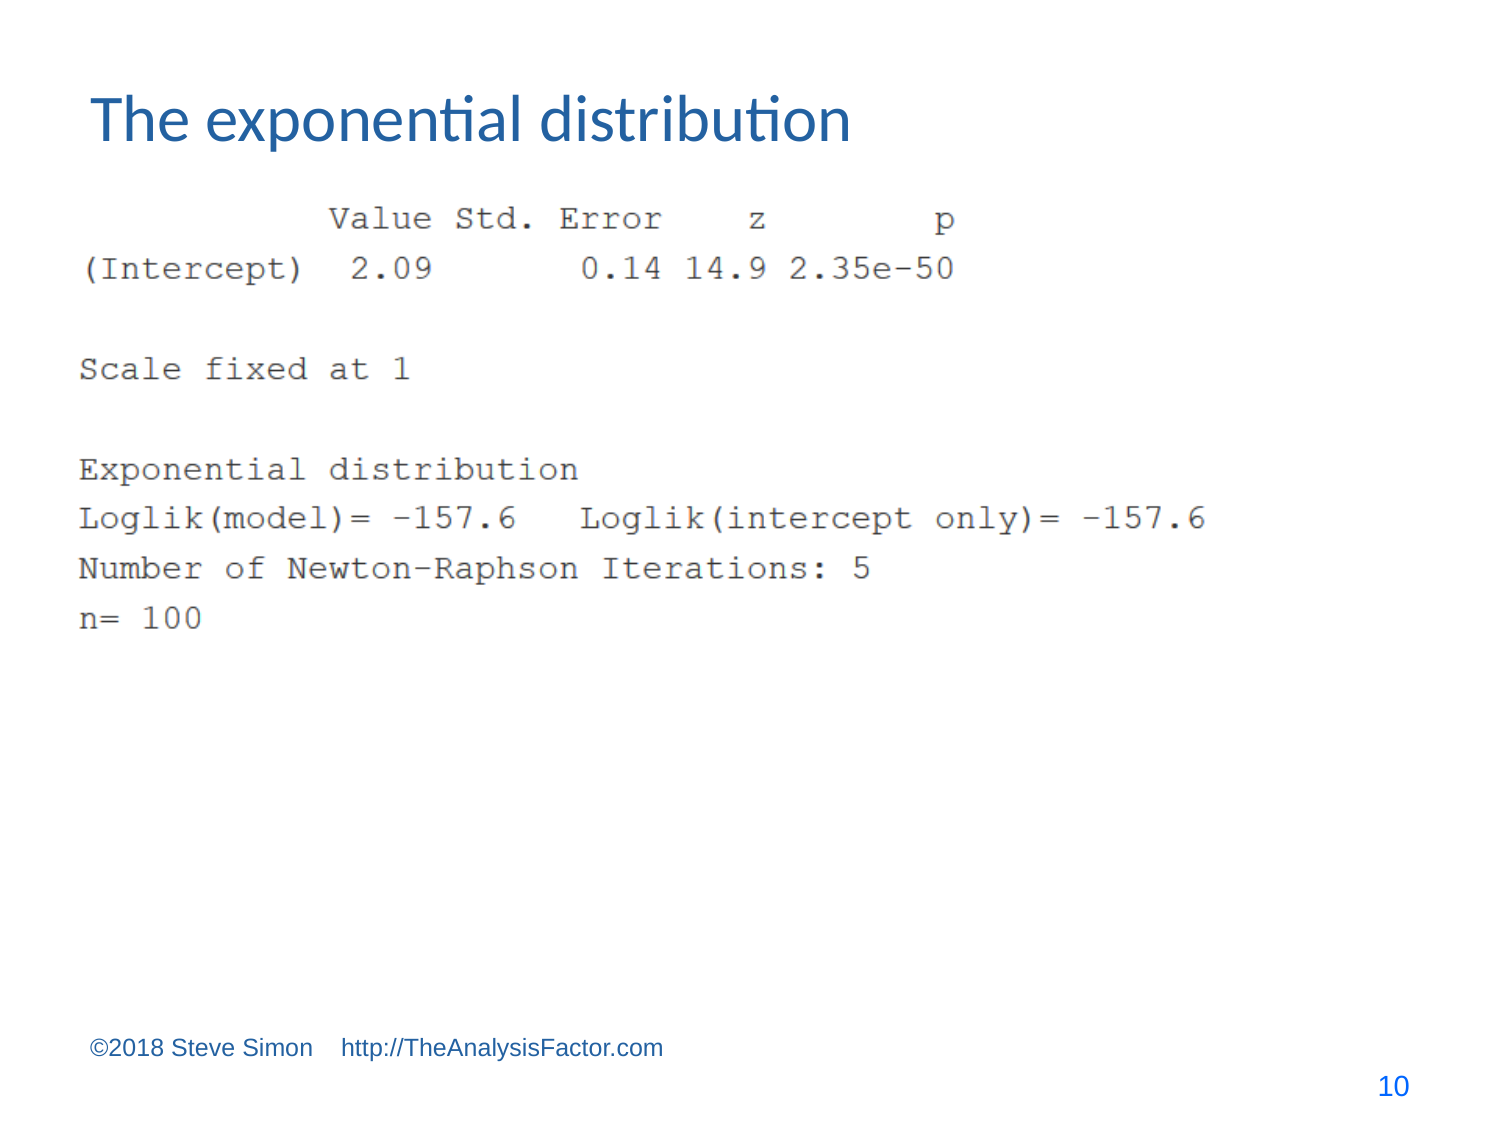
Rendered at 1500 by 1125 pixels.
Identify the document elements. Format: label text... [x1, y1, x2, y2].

title The exponential distribution [75, 62, 1425, 163]
slide_number 10 [1275, 1025, 1425, 1104]
picture [74, 199, 1329, 643]
footer ©2018 Steve Simon http://TheAnalysisFactor.com [75, 1024, 1338, 1103]
